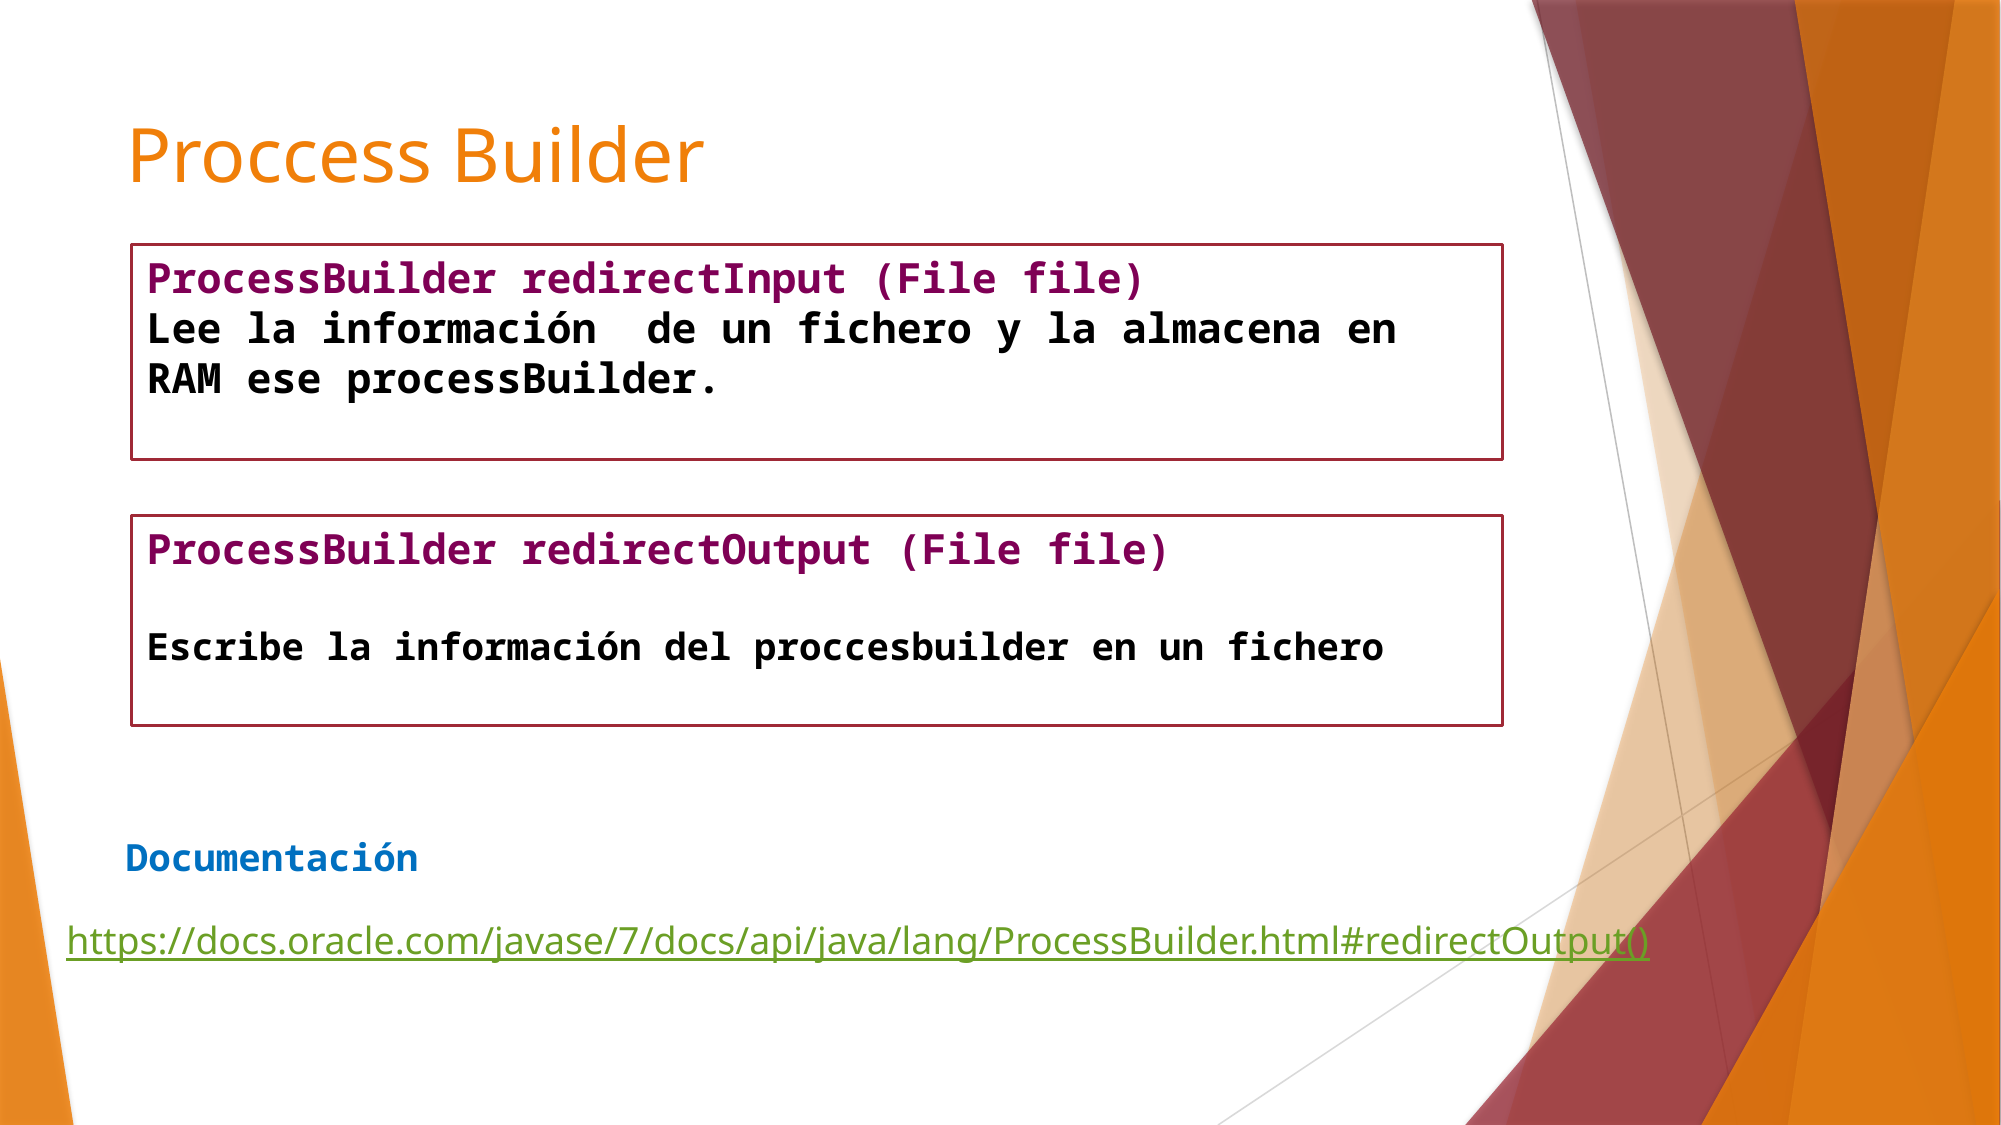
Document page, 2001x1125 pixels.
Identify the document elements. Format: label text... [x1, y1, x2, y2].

text_box ProcessBuilder redirectOutput (File file) Escribe la información del proccesbuilder en un fichero [130, 514, 1504, 727]
text_box Documentación [111, 826, 440, 887]
title Proccess Builder [111, 99, 1522, 223]
text_box ProcessBuilder redirectInput (File file) Lee la información de un fichero y la almacena en RAM ese processBuilder. [130, 243, 1504, 461]
text_box https://docs.oracle.com/javase/7/docs/api/java/lang/ProcessBuilder.html#redirectOutput() [51, 910, 1682, 1021]
